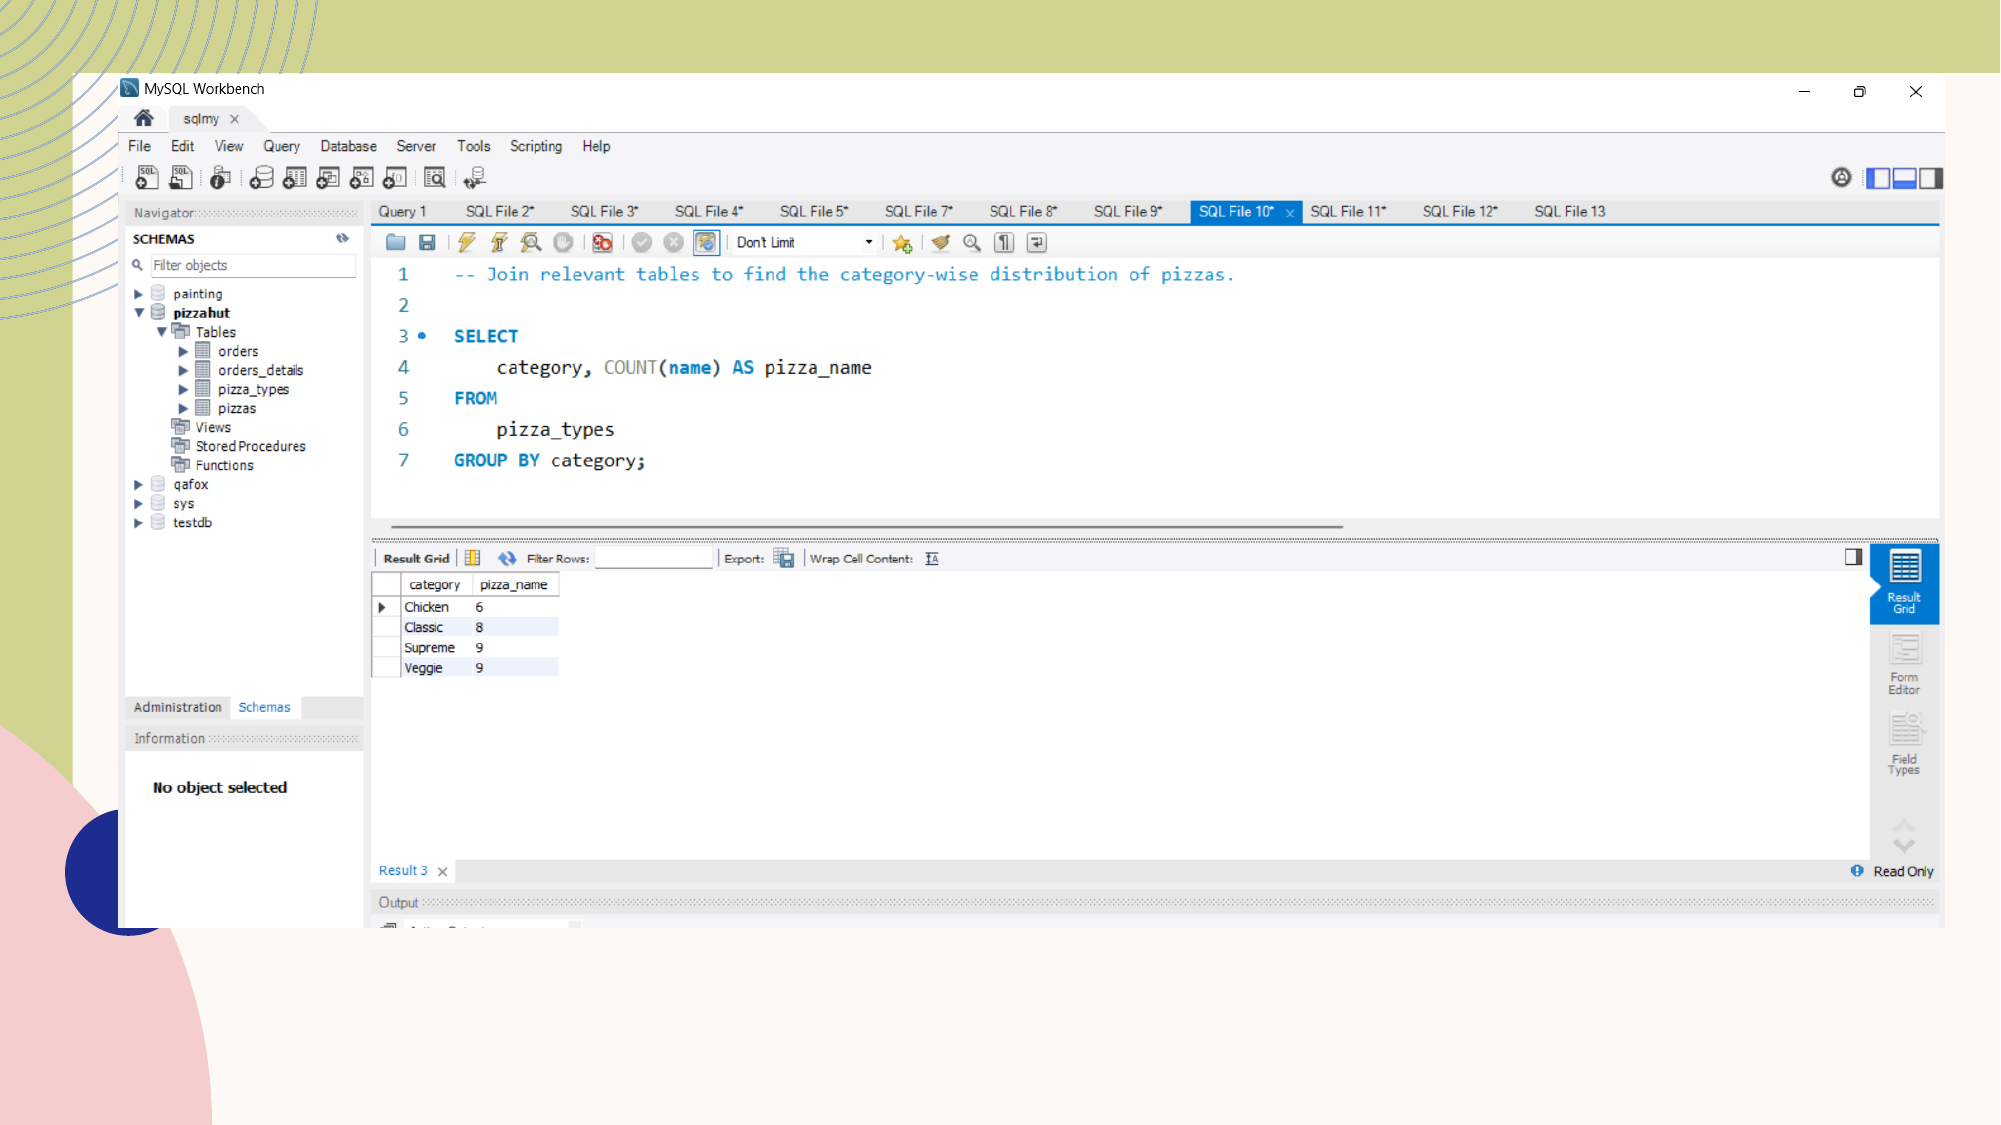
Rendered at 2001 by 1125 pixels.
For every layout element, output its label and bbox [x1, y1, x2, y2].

picture [0, 0, 2001, 928]
